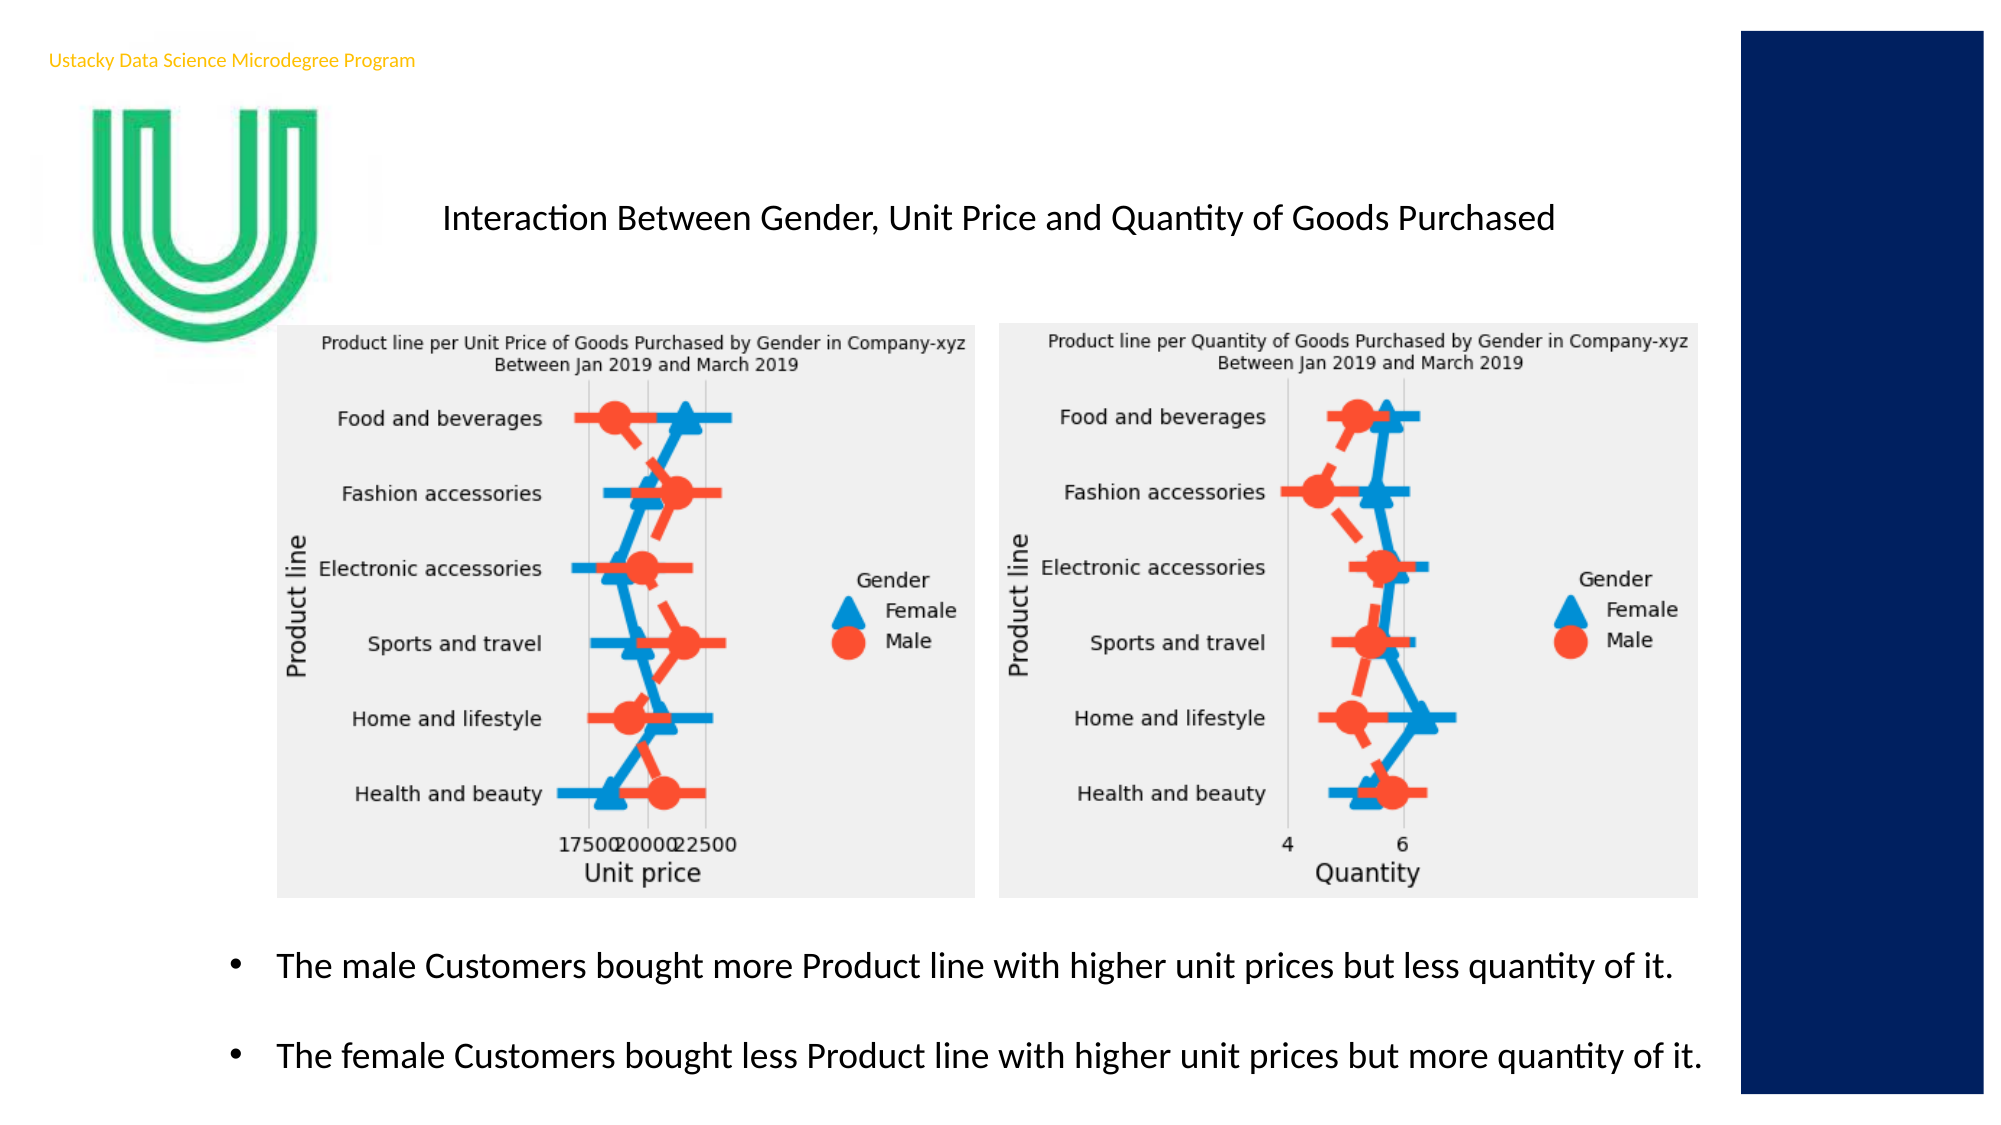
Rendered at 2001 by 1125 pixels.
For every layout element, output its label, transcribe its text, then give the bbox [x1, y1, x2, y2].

text_box Ustacky Data Science Microdegree Program [383, 39, 436, 80]
text_box Interaction Between Gender, Unit Price and Quantity of Goods Purchased [427, 185, 1573, 246]
text_box The male Customers bought more Product line with higher unit prices but less quantity of it. The female Customers bought less Product line with higher unit prices but more quantity of it. [214, 933, 1721, 1084]
picture [30, 31, 975, 899]
picture [999, 323, 1698, 899]
text_box [1740, 30, 1985, 1095]
